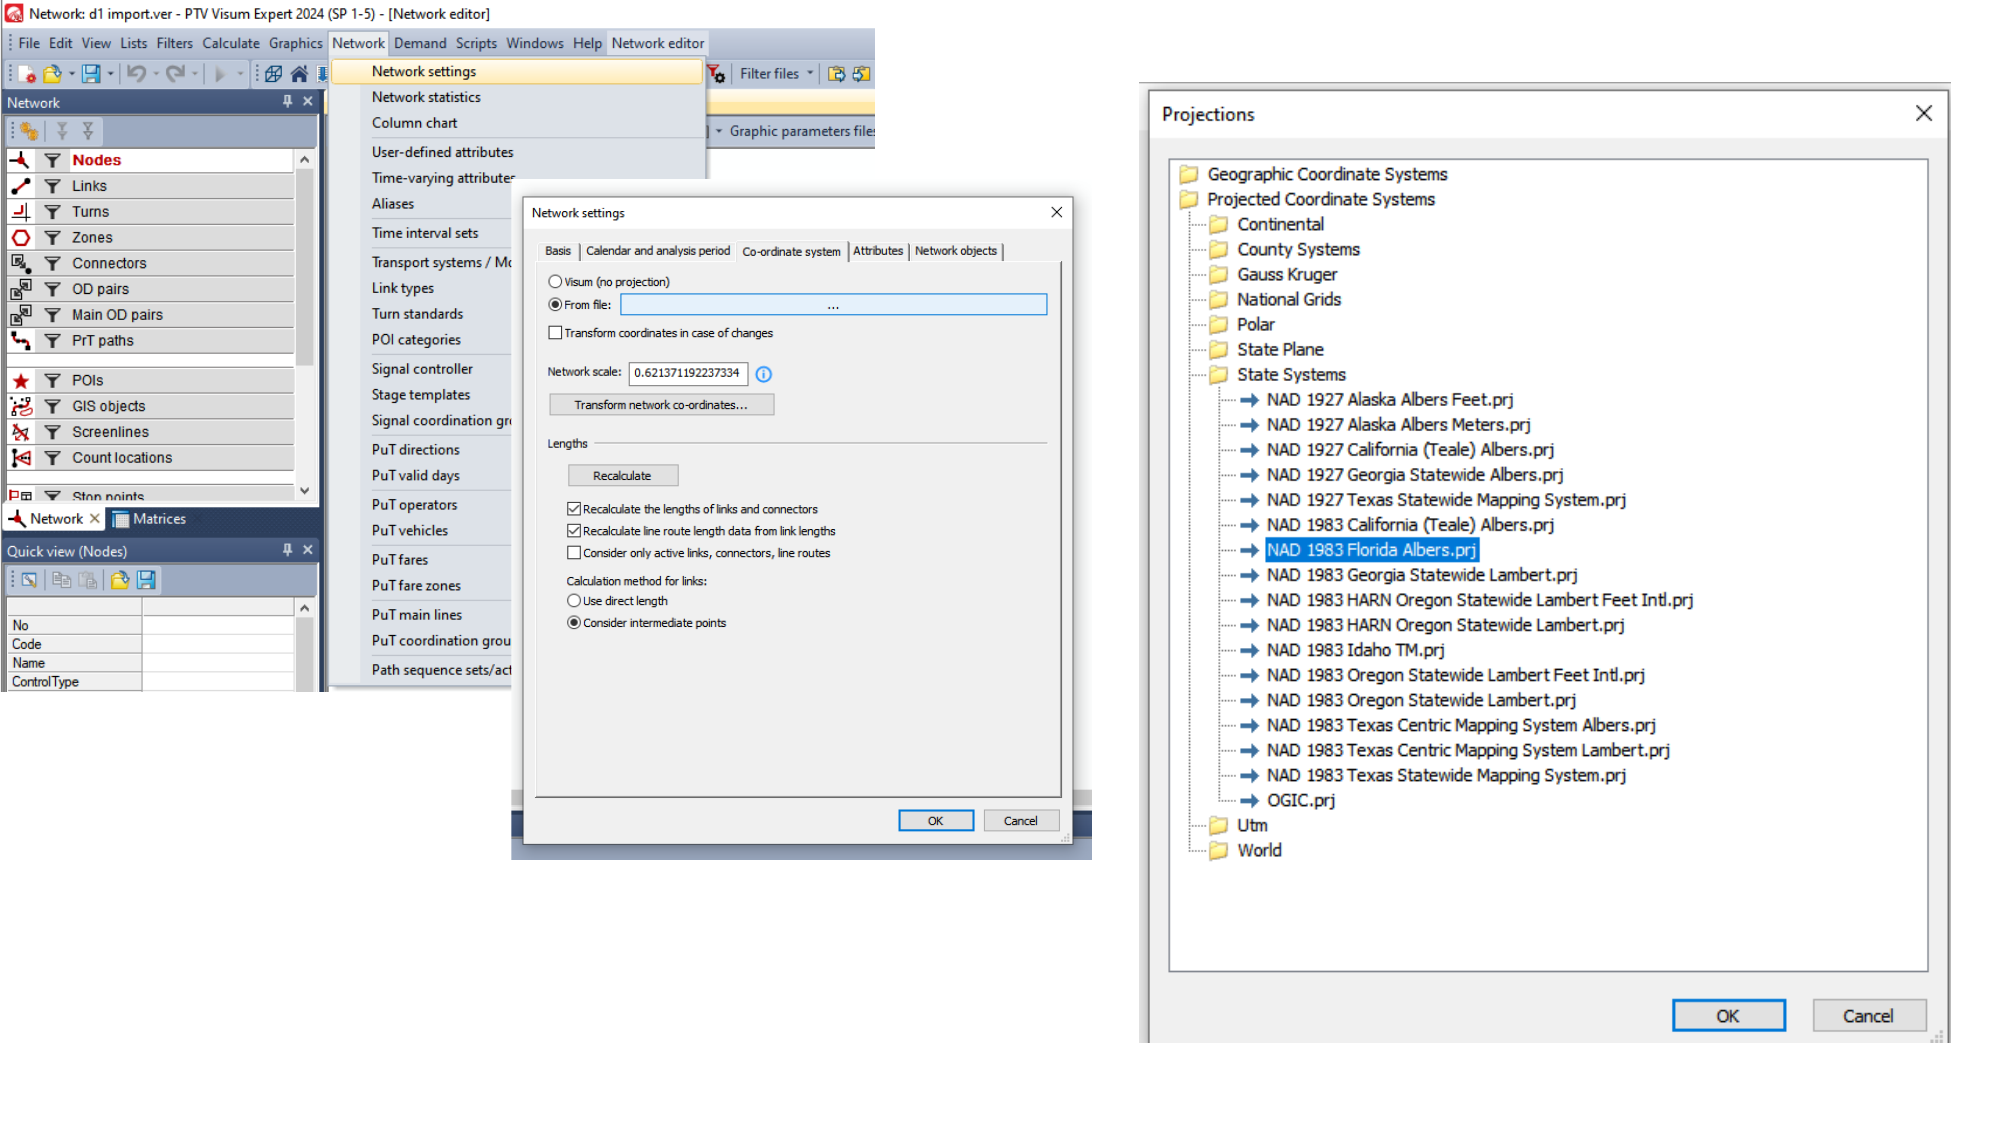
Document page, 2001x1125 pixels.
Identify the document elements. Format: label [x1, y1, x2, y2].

picture [1139, 82, 1952, 1043]
picture [0, 0, 1093, 861]
